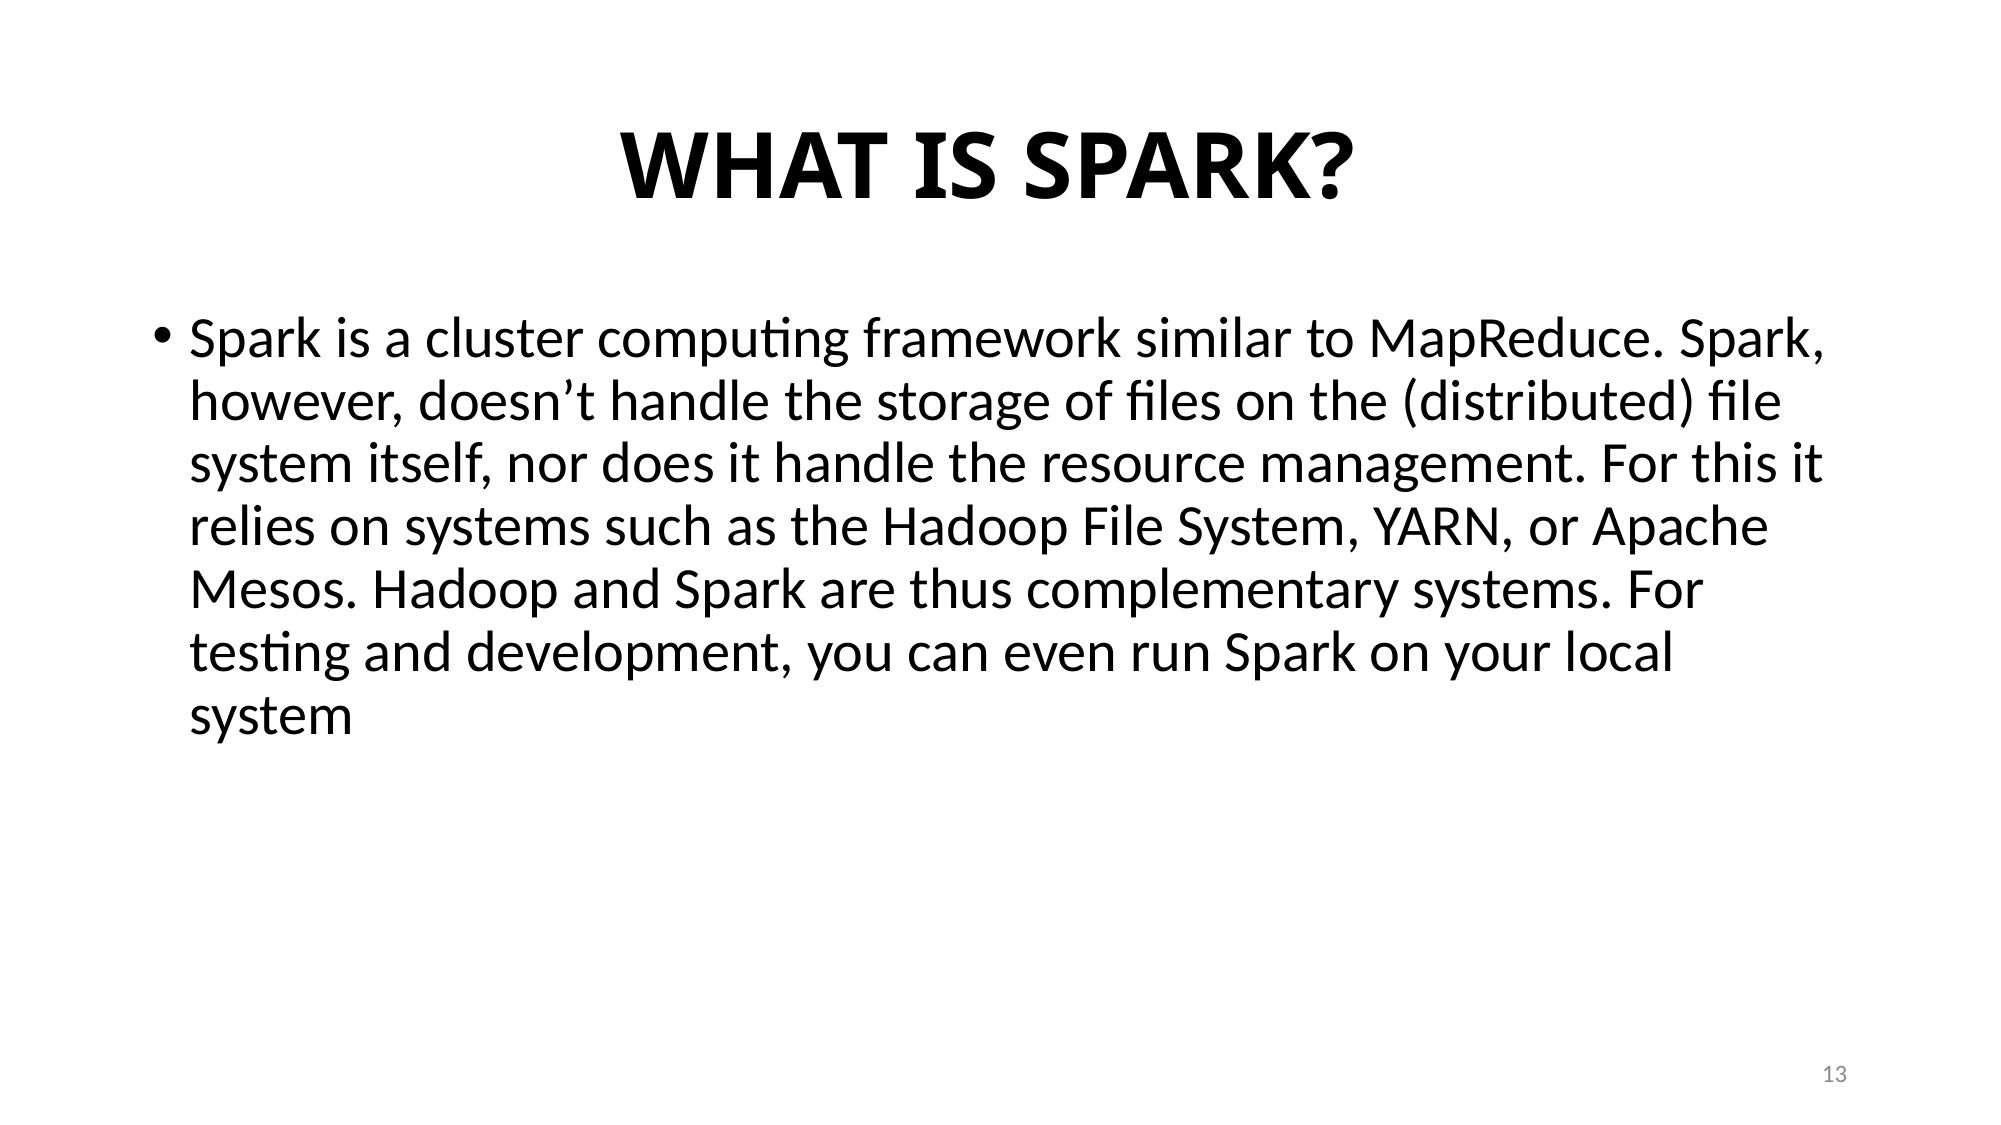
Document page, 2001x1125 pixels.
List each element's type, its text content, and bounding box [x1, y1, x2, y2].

title WHAT IS SPARK? [137, 59, 1863, 278]
list Spark is a cluster computing framework similar to MapReduce. Spark, however, doesn’t handle the storage of files on the (distributed) file system itself, nor does it handle the resource management. For this it relies on systems such as the Hadoop File System, YARN, or Apache Mesos. Hadoop and Spark are thus complementary systems. For testing and development, you can even run Spark on your local system [137, 299, 1863, 1014]
slide_number 13 [1412, 1042, 1863, 1103]
